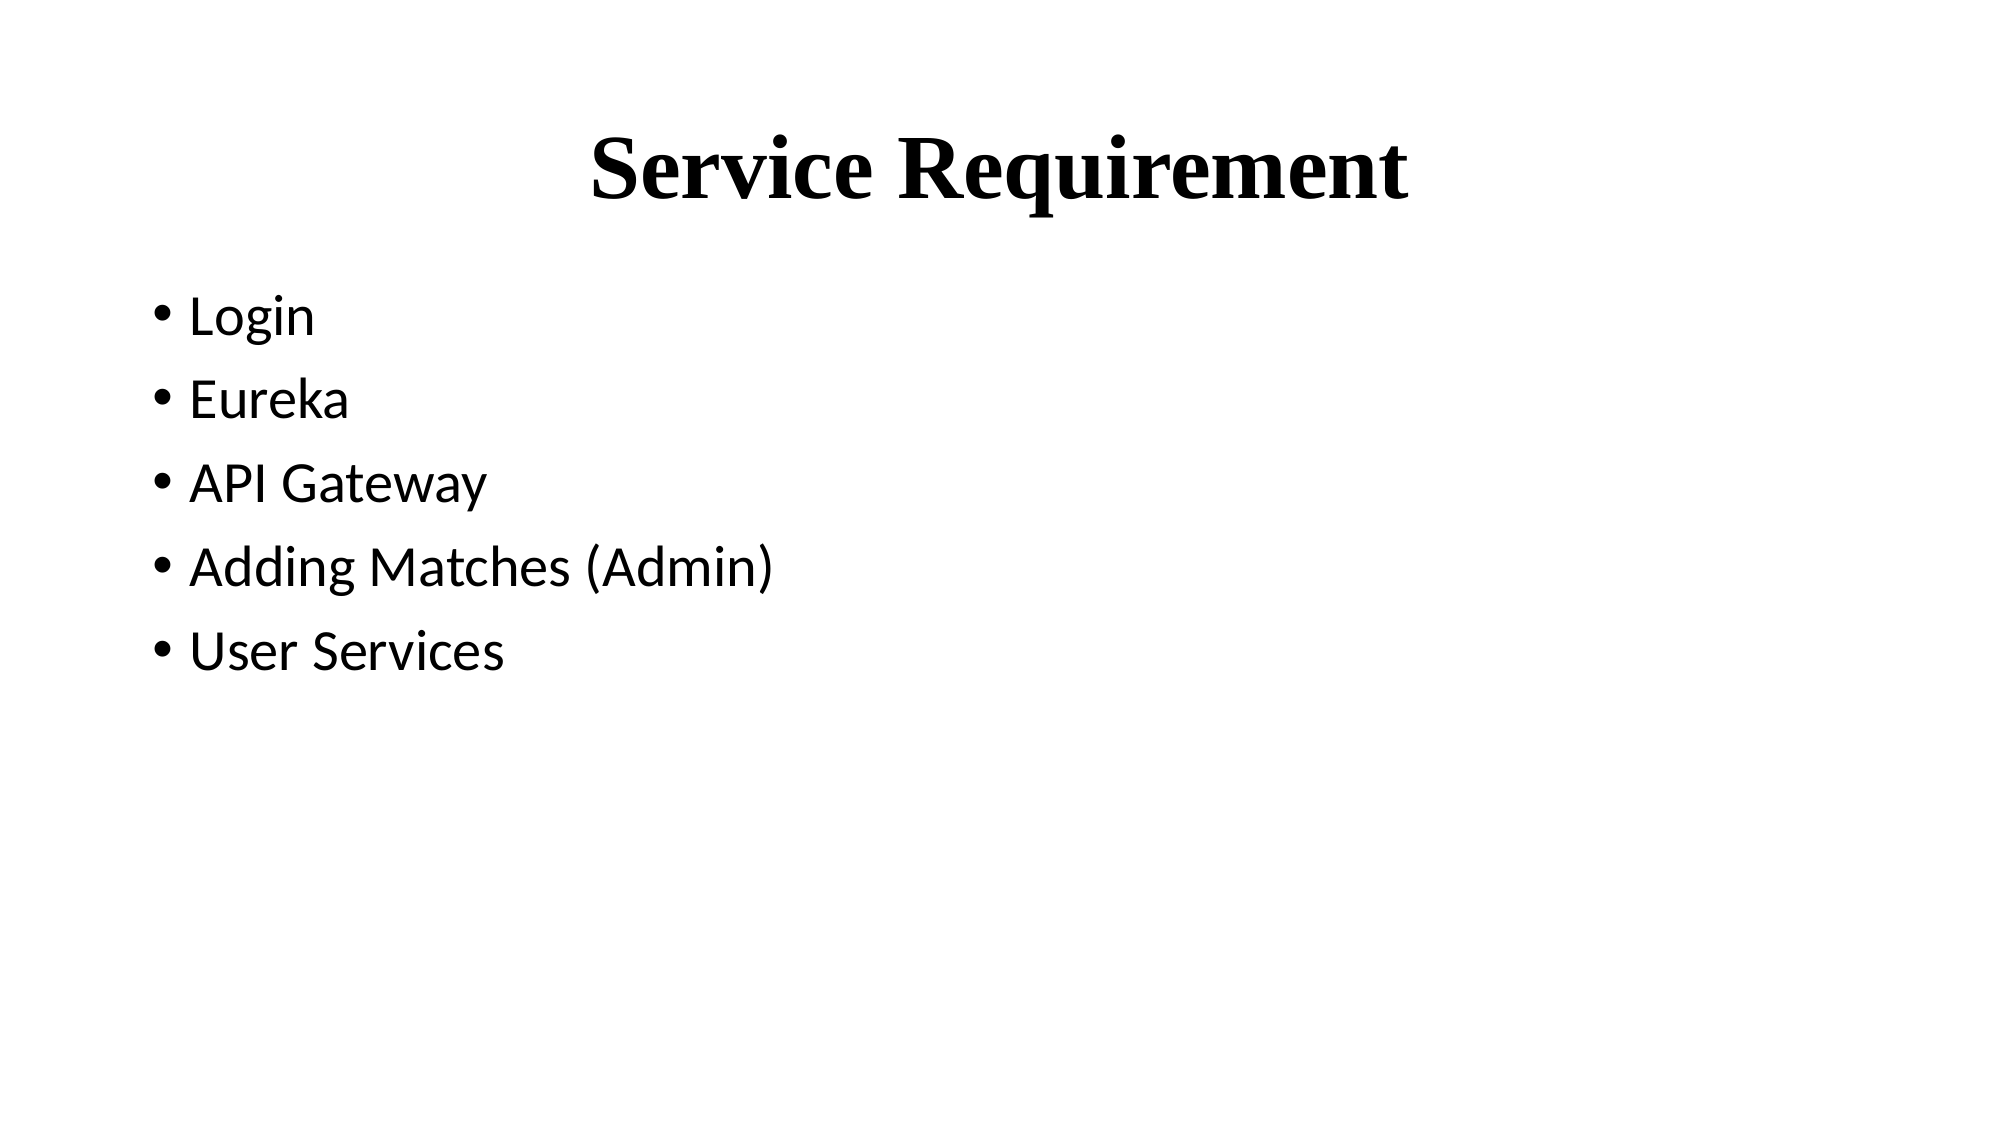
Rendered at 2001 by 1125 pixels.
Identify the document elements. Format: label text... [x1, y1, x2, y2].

list Login Eureka API Gateway Adding Matches (Admin) User Services [137, 277, 1863, 1014]
title Service Requirement [137, 59, 1863, 277]
